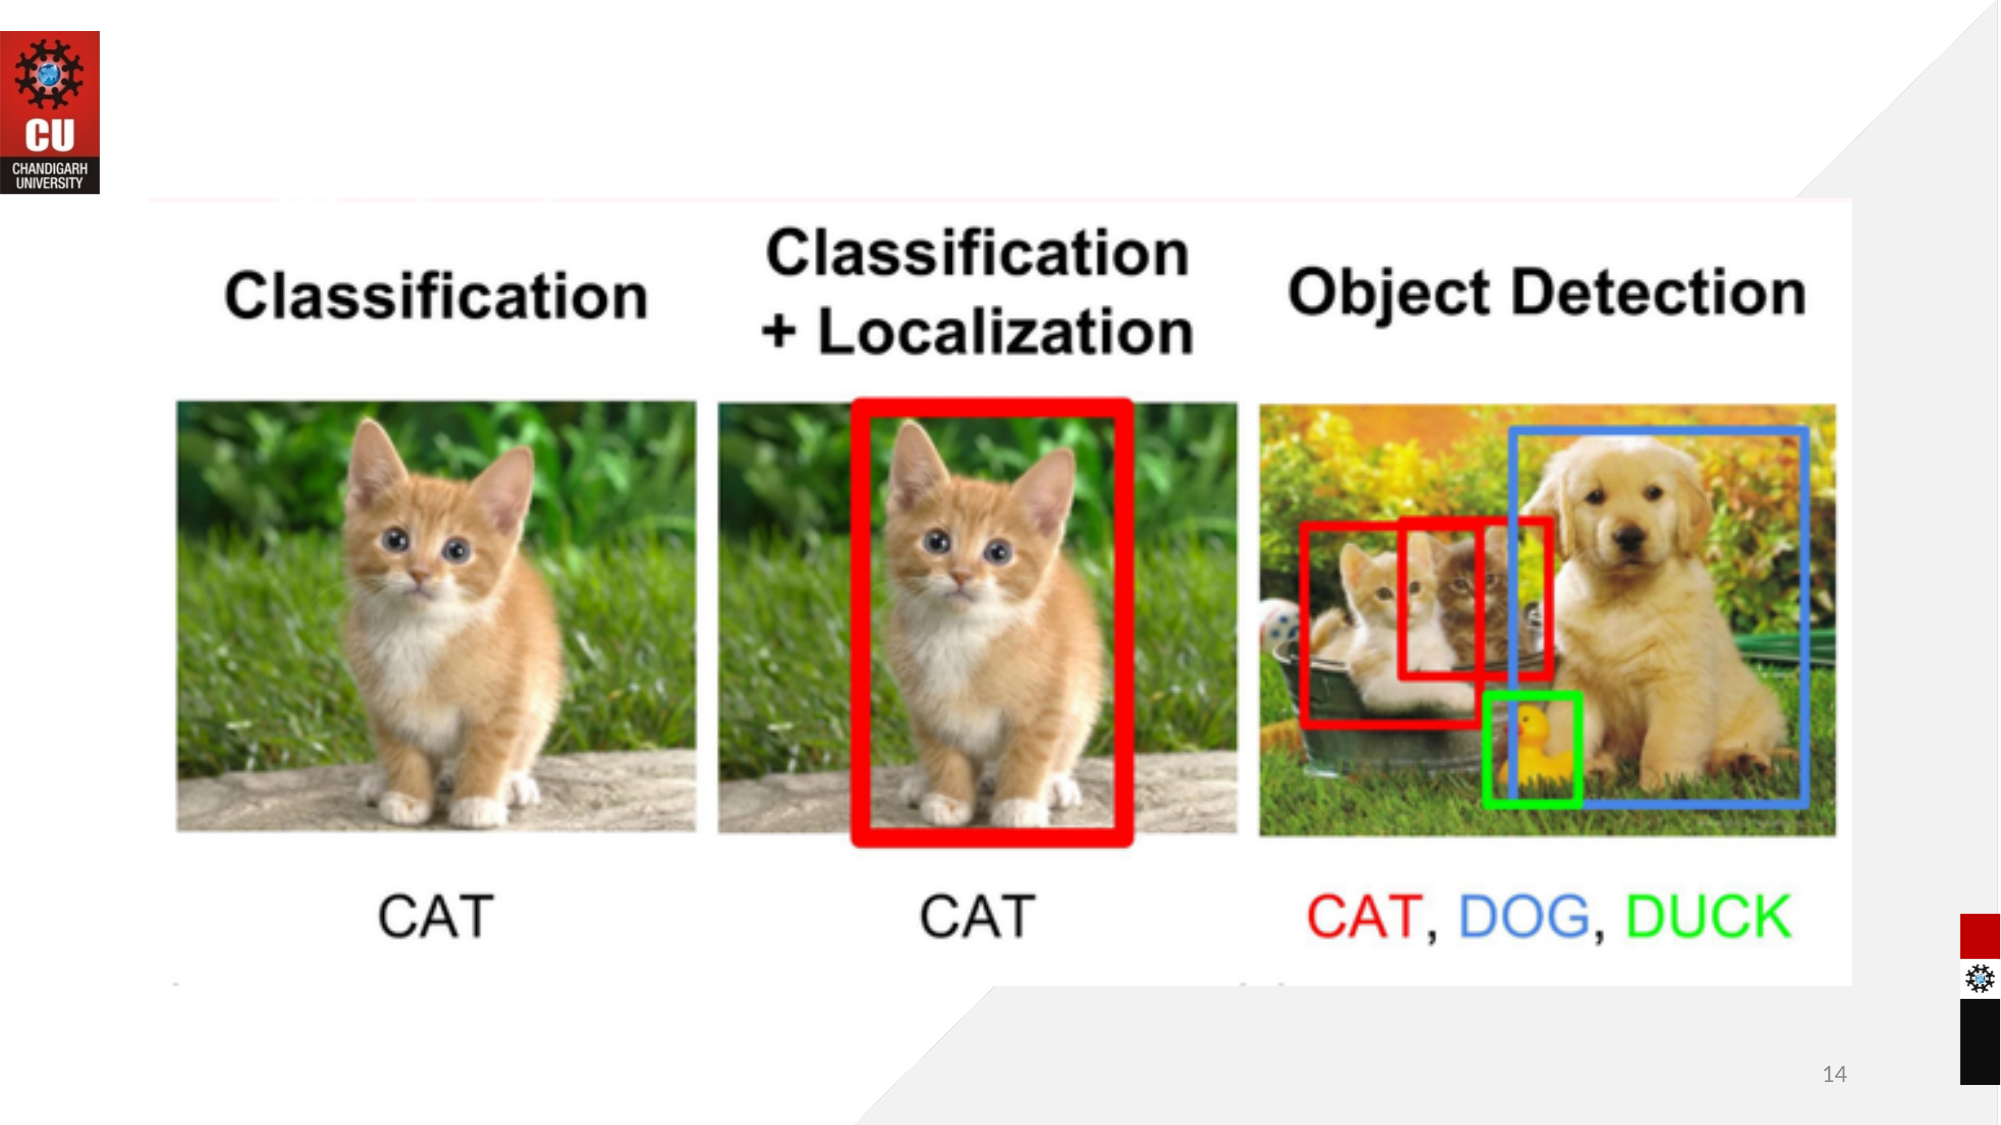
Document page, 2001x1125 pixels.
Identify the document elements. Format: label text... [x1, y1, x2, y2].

picture [0, 0, 2001, 1125]
slide_number 14 [1412, 1042, 1863, 1103]
